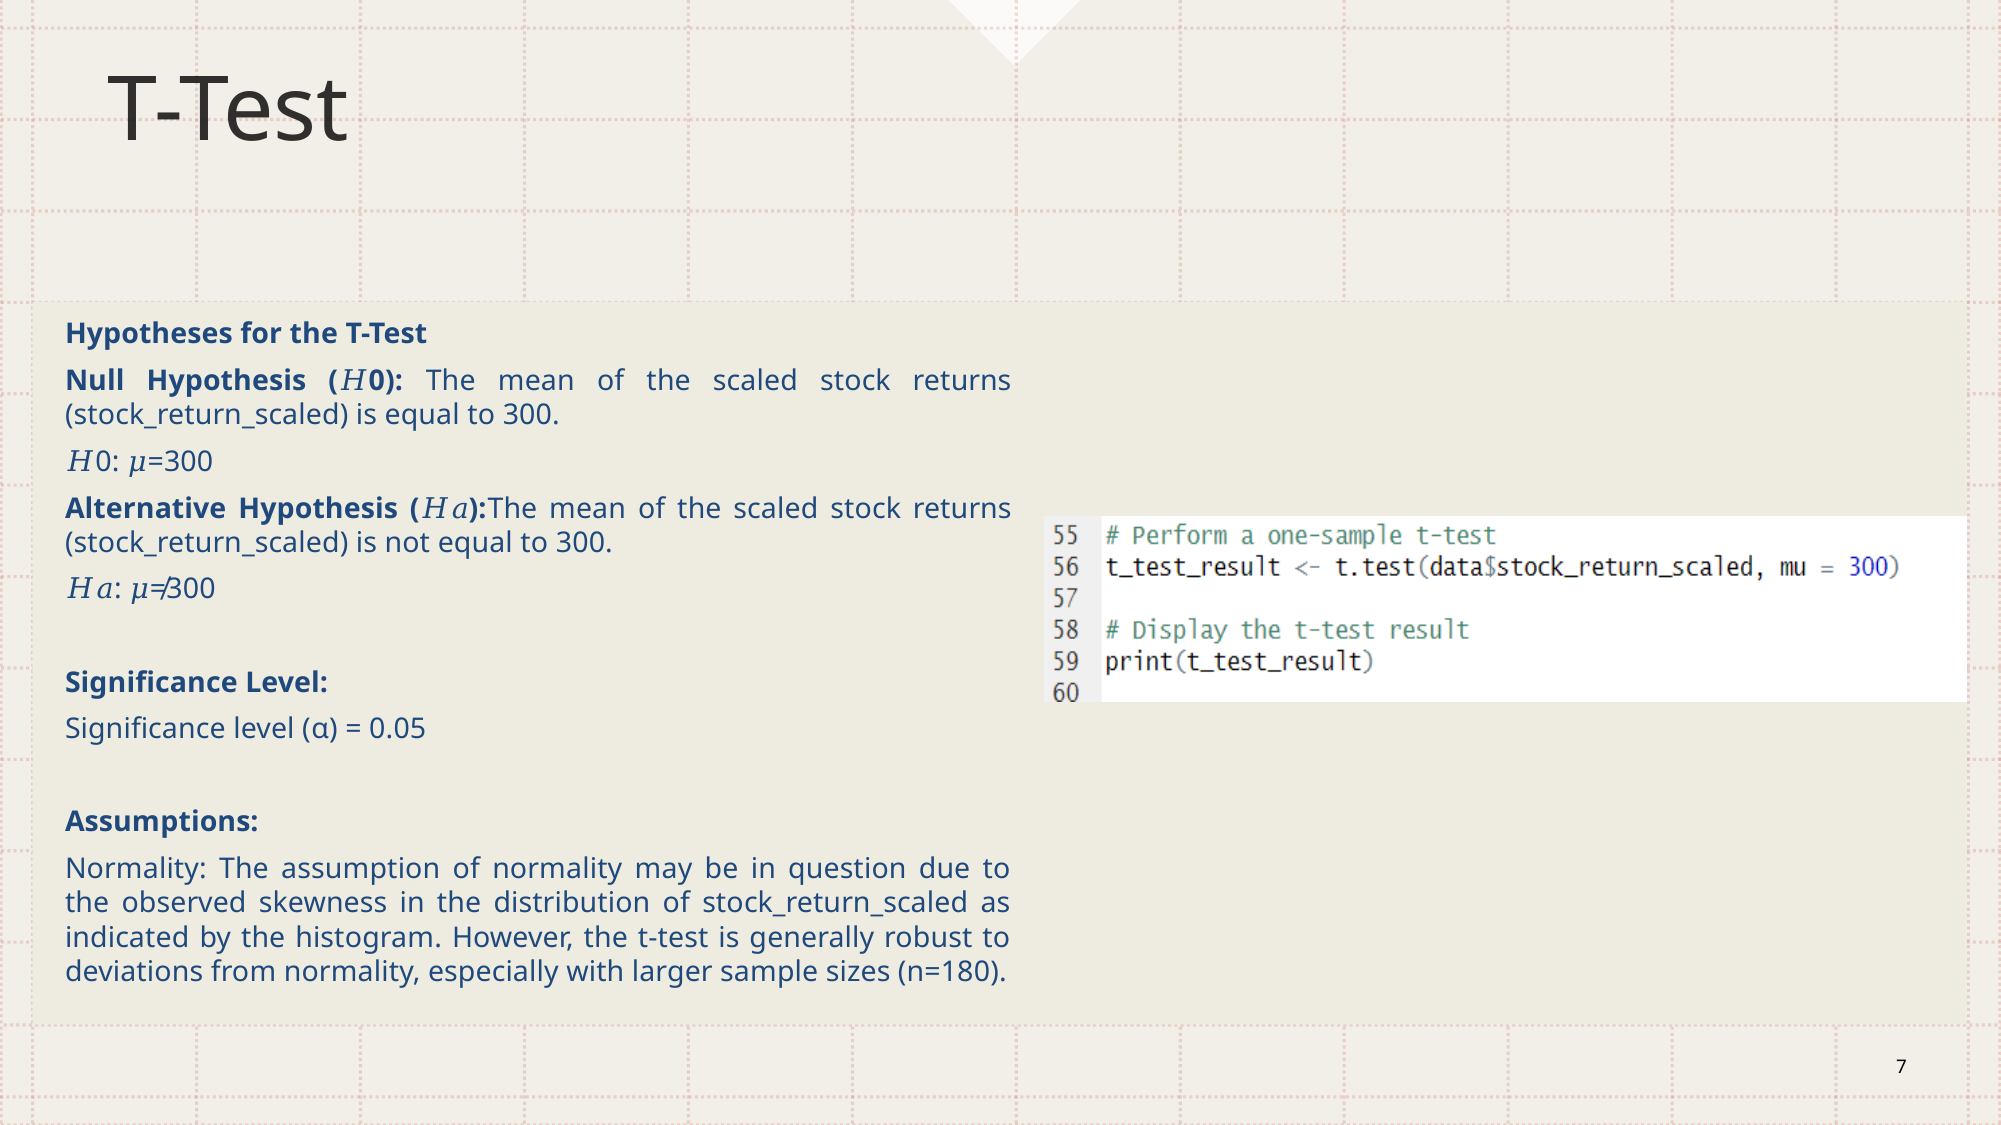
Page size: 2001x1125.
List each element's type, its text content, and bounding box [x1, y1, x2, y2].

title T-Test [50, 55, 408, 168]
slide_number 7 [1835, 1037, 1967, 1098]
text_box Hypotheses for the T-Test Null Hypothesis (𝐻0): The mean of the scaled stock returns (stock_return_scaled) is equal to 300. 𝐻0: 𝜇=300 Alternative Hypothesis (𝐻𝑎):The mean of the scaled stock returns (stock_return_scaled) is not equal to 300. 𝐻𝑎: 𝜇≠300 Significance Level: Significance level (α) = 0.05 Assumptions: Normality: The assumption of normality may be in question due to the observed skewness in the distribution of stock_return_scaled as indicated by the histogram. However, the t-test is generally robust to deviations from normality, especially with larger sample sizes (n=180). [49, 307, 1028, 1026]
picture [1044, 516, 1967, 702]
